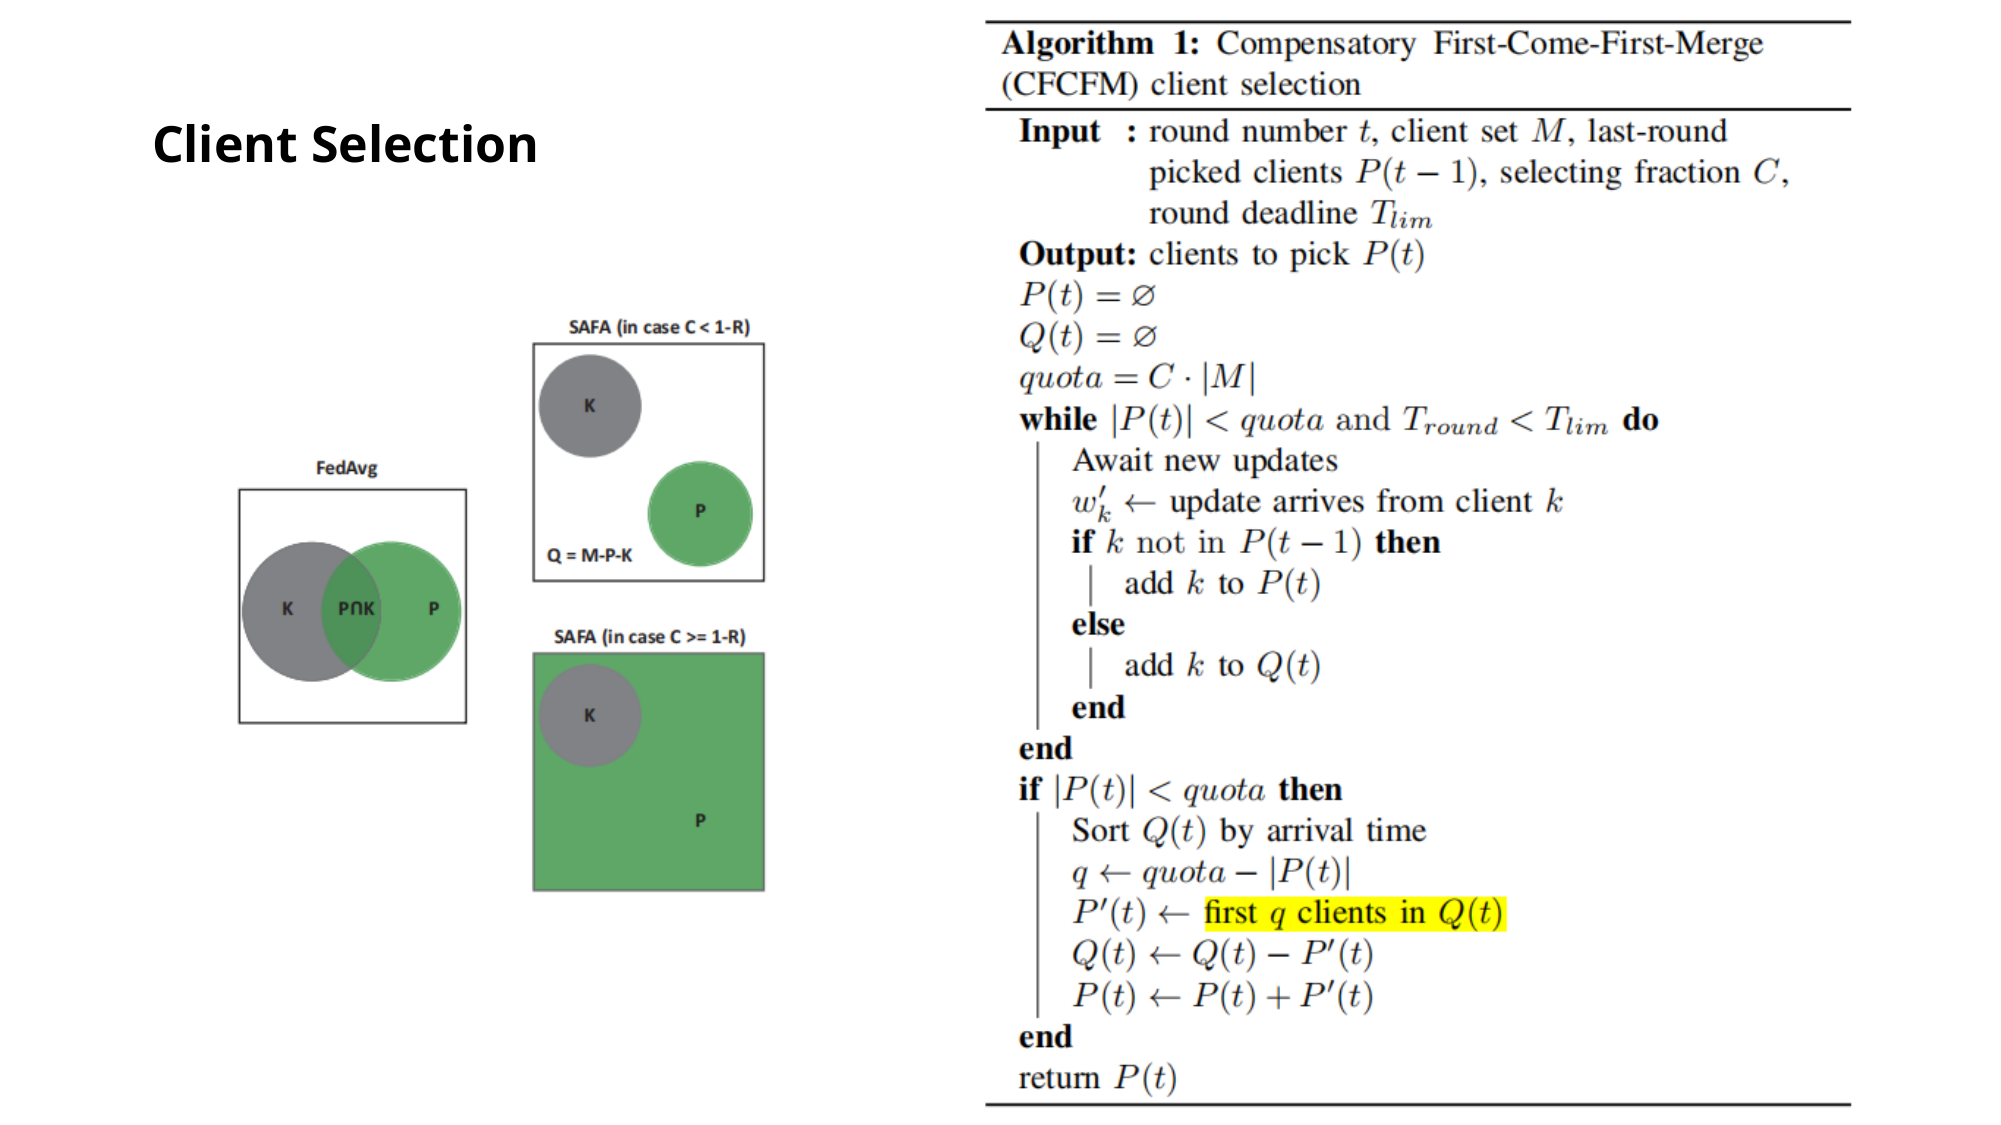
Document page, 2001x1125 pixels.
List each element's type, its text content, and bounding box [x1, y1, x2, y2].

picture [943, 0, 1869, 1125]
text_box Client Selection [137, 104, 943, 180]
picture [137, 307, 870, 916]
